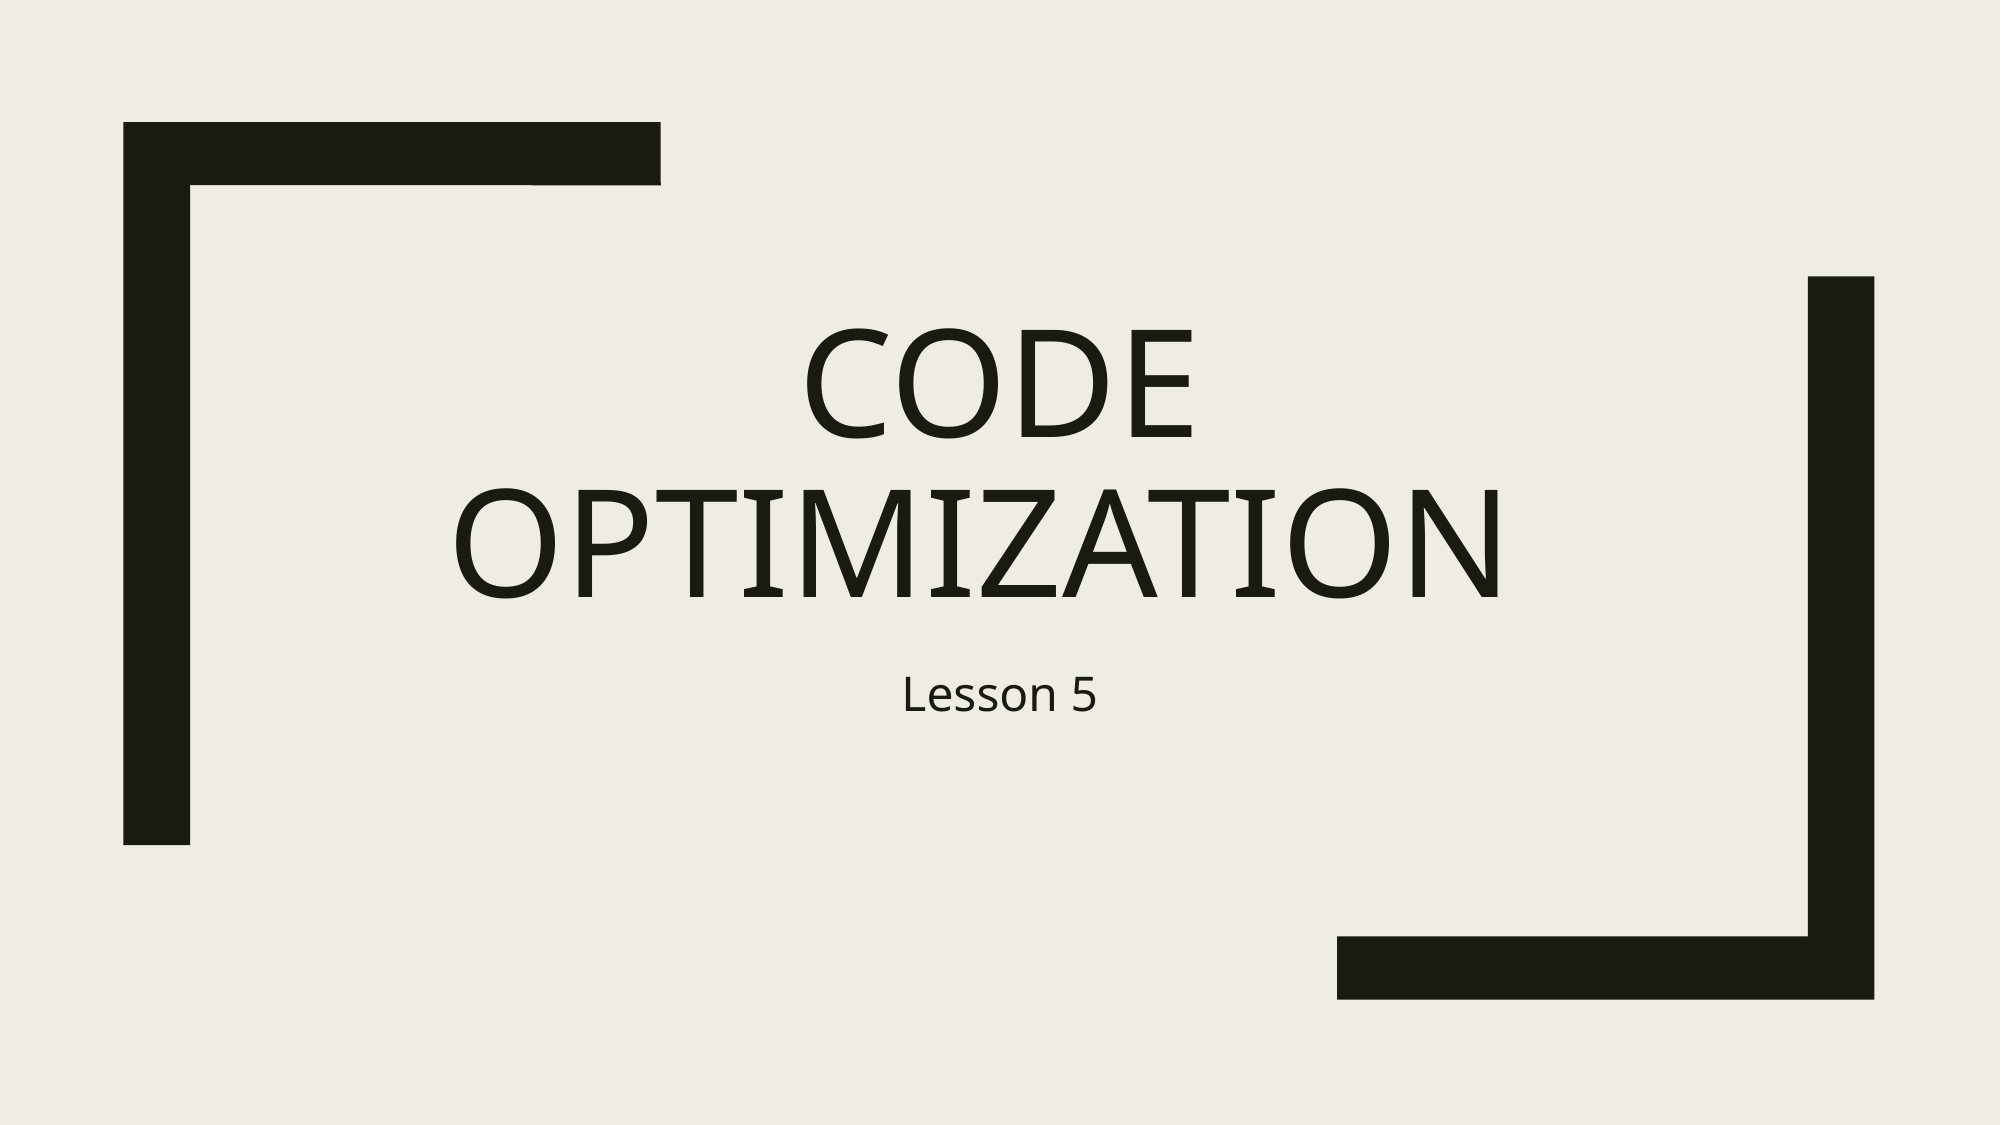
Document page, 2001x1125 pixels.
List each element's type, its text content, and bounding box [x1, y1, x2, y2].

subtitle Lesson 5 [439, 649, 1561, 828]
title Code OPTIMIZATION [314, 293, 1686, 638]
